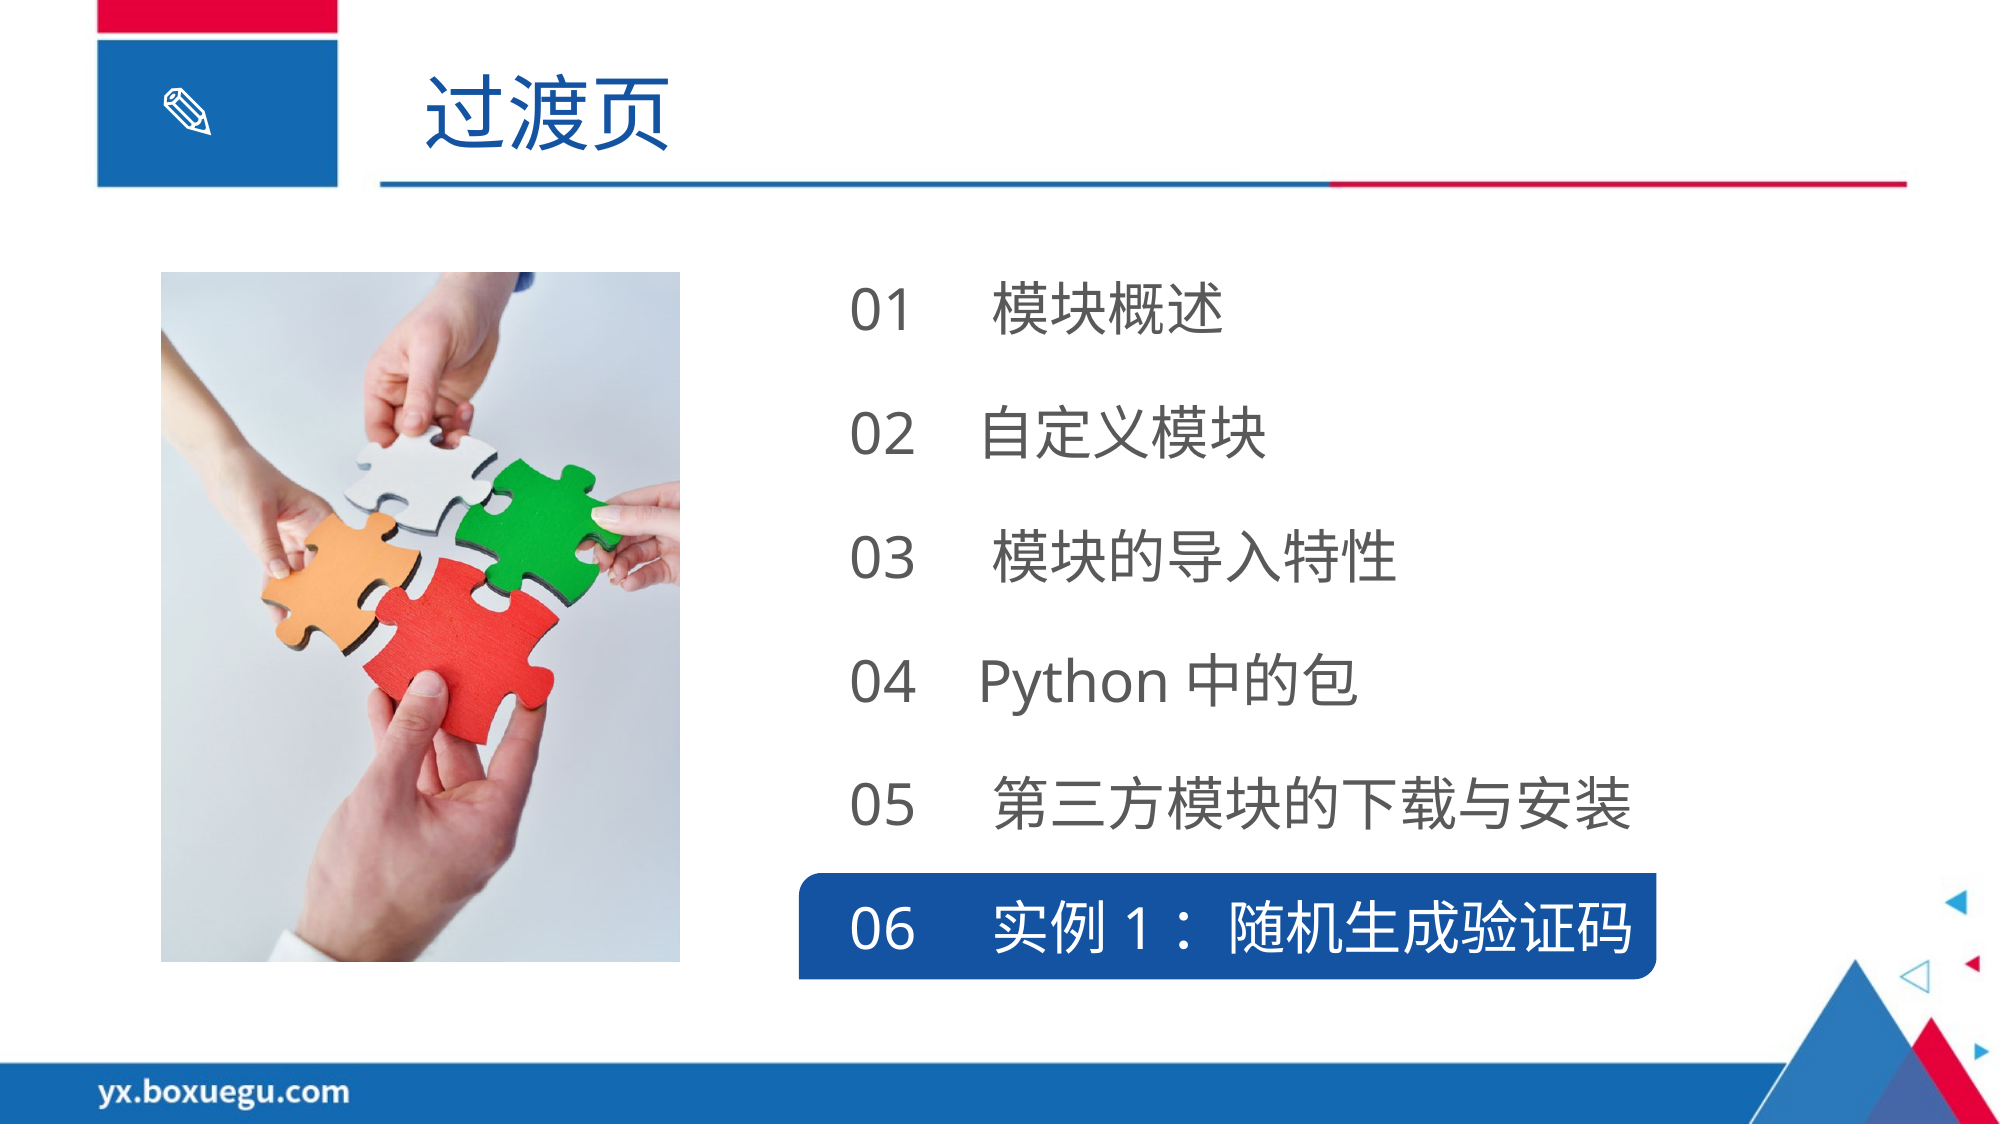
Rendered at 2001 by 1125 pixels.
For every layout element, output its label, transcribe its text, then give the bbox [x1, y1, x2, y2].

text_box 05 第三方模块的下载与安装 [849, 767, 1657, 838]
text_box 过渡页 [409, 53, 899, 169]
text_box 03 模块的导入特性 [849, 519, 1657, 590]
text_box 02 自定义模块 [849, 395, 1657, 467]
text_box 04 Python中的包 [849, 643, 1657, 714]
text_box 01 模块概述 [849, 272, 1657, 343]
picture [0, 0, 2000, 1124]
text_box [797, 871, 1658, 981]
text_box 06 实例1：随机生成验证码 [849, 891, 1657, 962]
